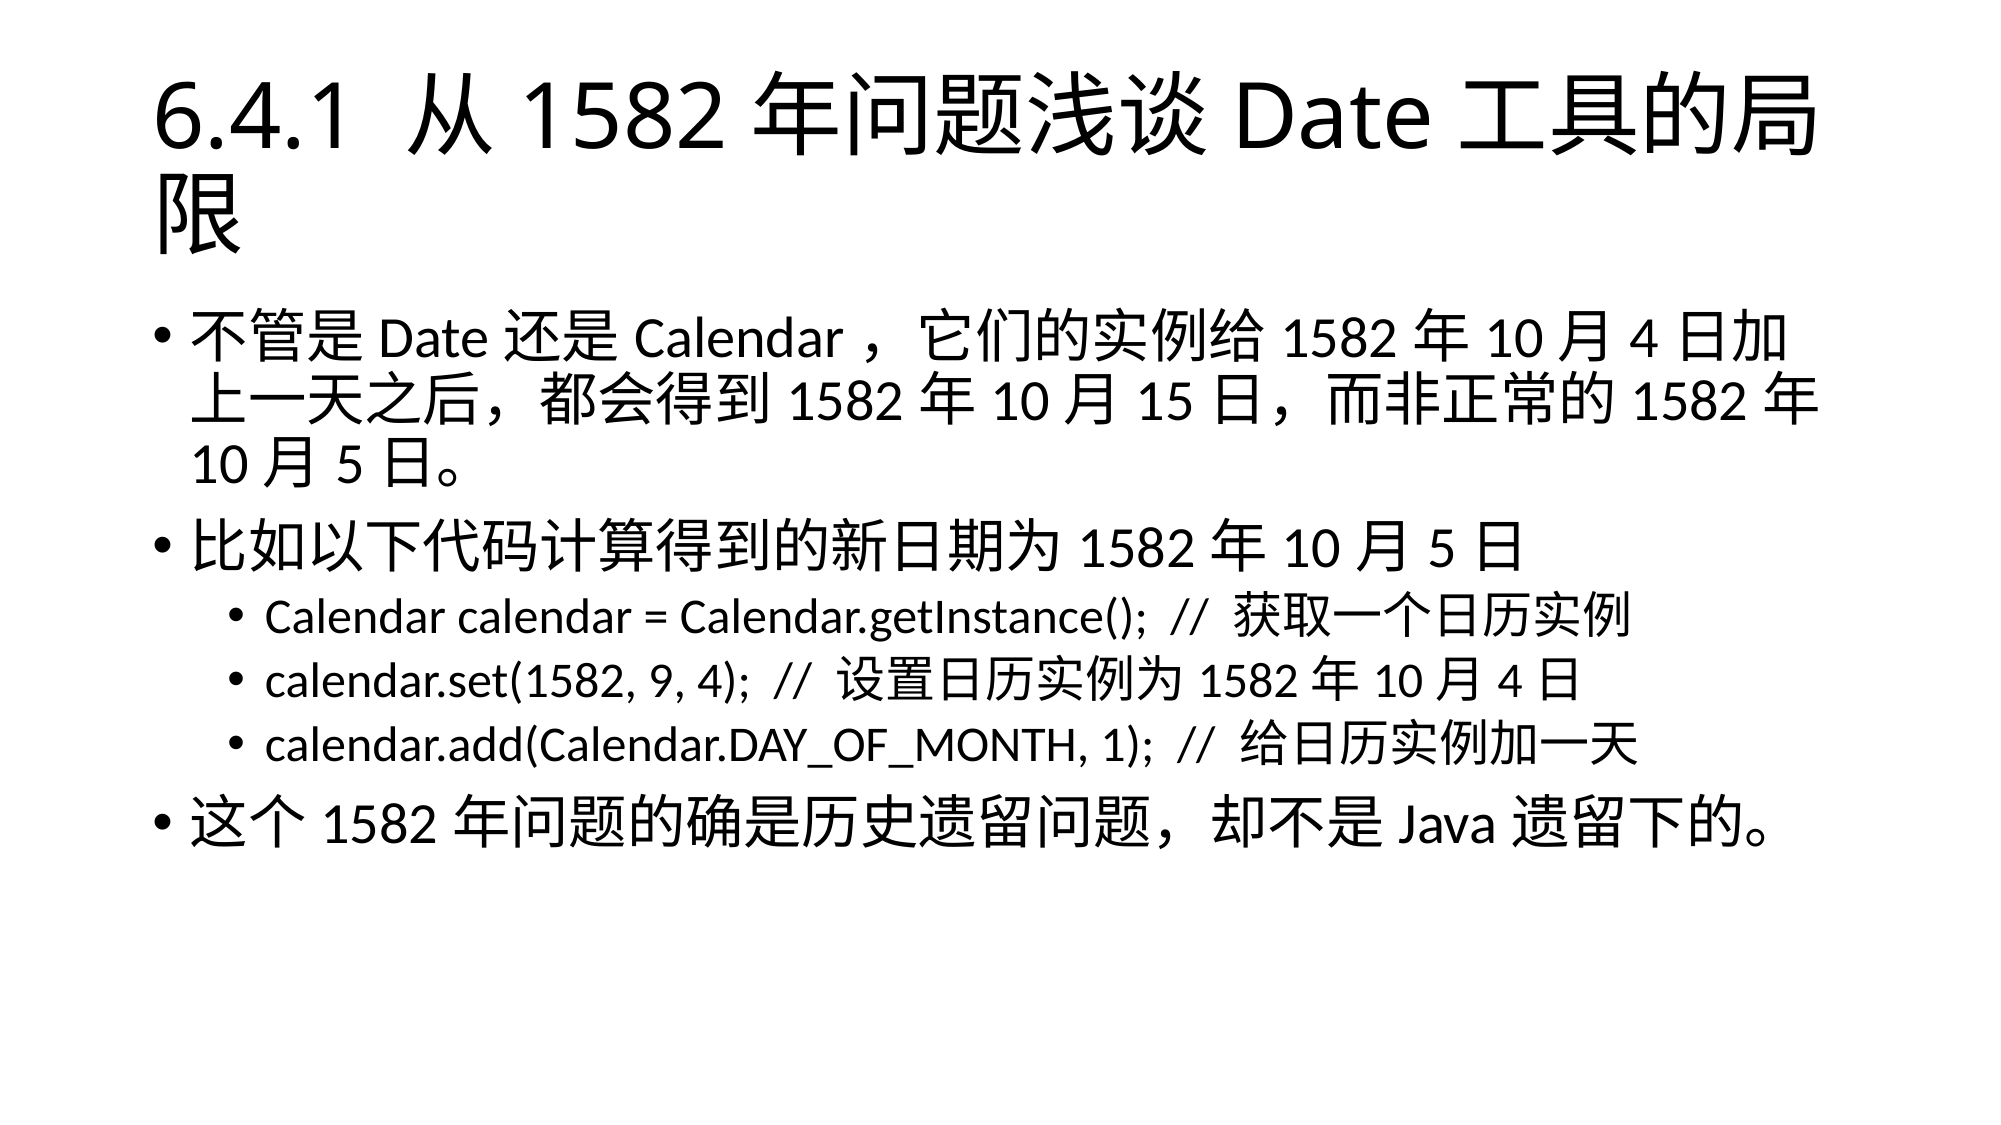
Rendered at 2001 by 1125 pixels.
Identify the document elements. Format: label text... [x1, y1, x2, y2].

title 6.4.1 从1582年问题浅谈Date工具的局限 [137, 59, 1863, 278]
list 不管是Date还是Calendar，它们的实例给1582年10月4日加上一天之后，都会得到1582年10月15日，而非正常的1582年10月5日。 比如以下代码计算得到的新日期为1582年10月5日 Calendar calendar = Calendar.getInstance(); // 获取一个日历实例 calendar.set(1582, 9, 4); // 设置日历实例为1582年10月4日 calendar.add(Calendar.DAY_OF_MONTH, 1); // 给日历实例加一天 这个1582年问题的确是历史遗留问题，却不是Java遗留下的。 [137, 299, 1863, 1014]
